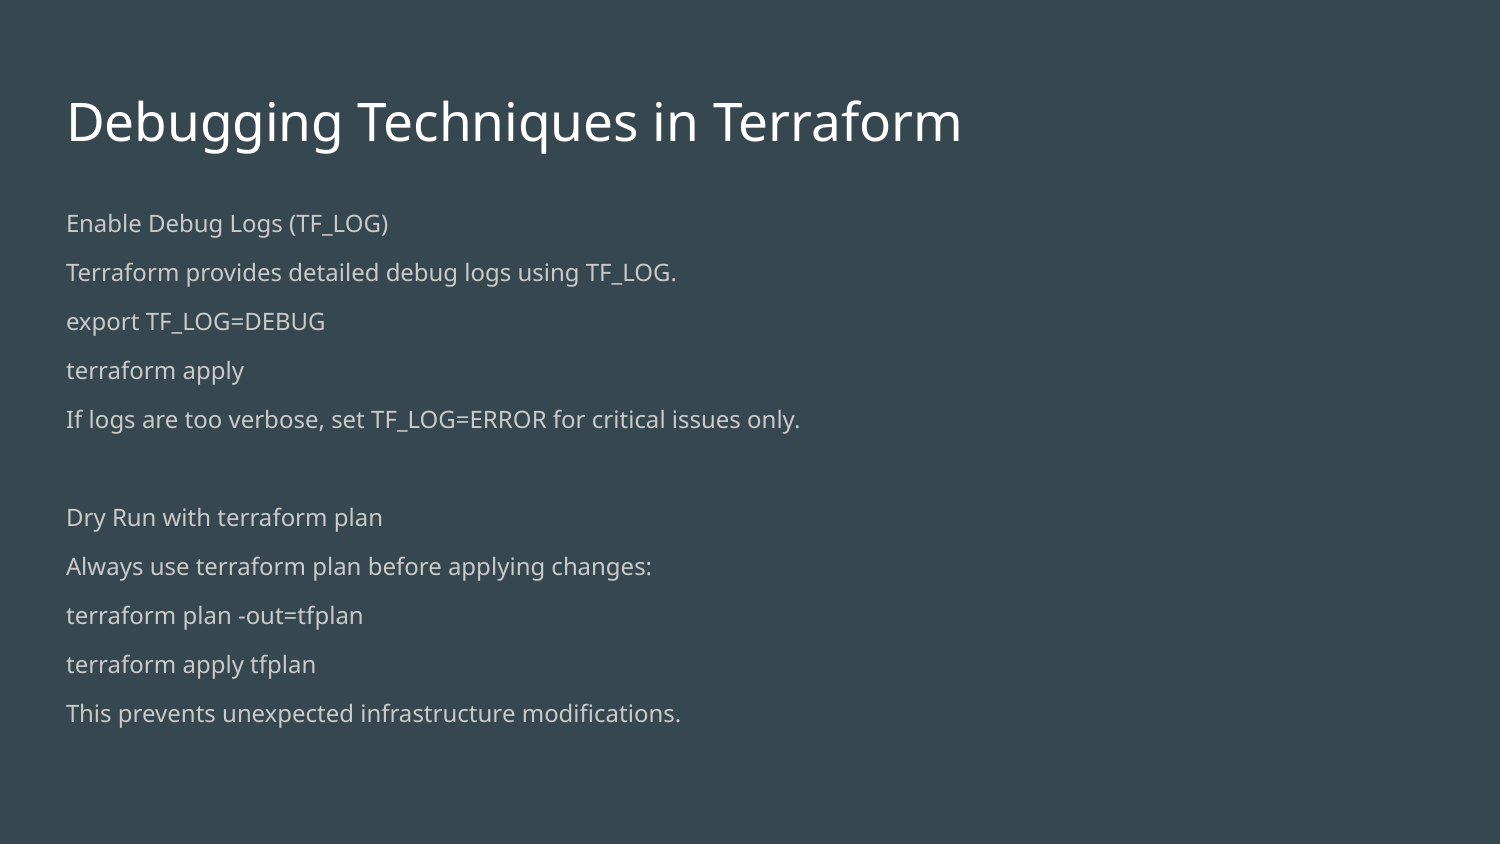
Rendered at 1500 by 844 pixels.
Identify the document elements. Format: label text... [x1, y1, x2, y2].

list Enable Debug Logs (TF_LOG) Terraform provides detailed debug logs using TF_LOG. export TF_LOG=DEBUG terraform apply If logs are too verbose, set TF_LOG=ERROR for critical issues only. Dry Run with terraform plan Always use terraform plan before applying changes: terraform plan -out=tfplan terraform apply tfplan This prevents unexpected infrastructure modifications. [51, 189, 1449, 750]
title Debugging Techniques in Terraform [51, 72, 1449, 167]
